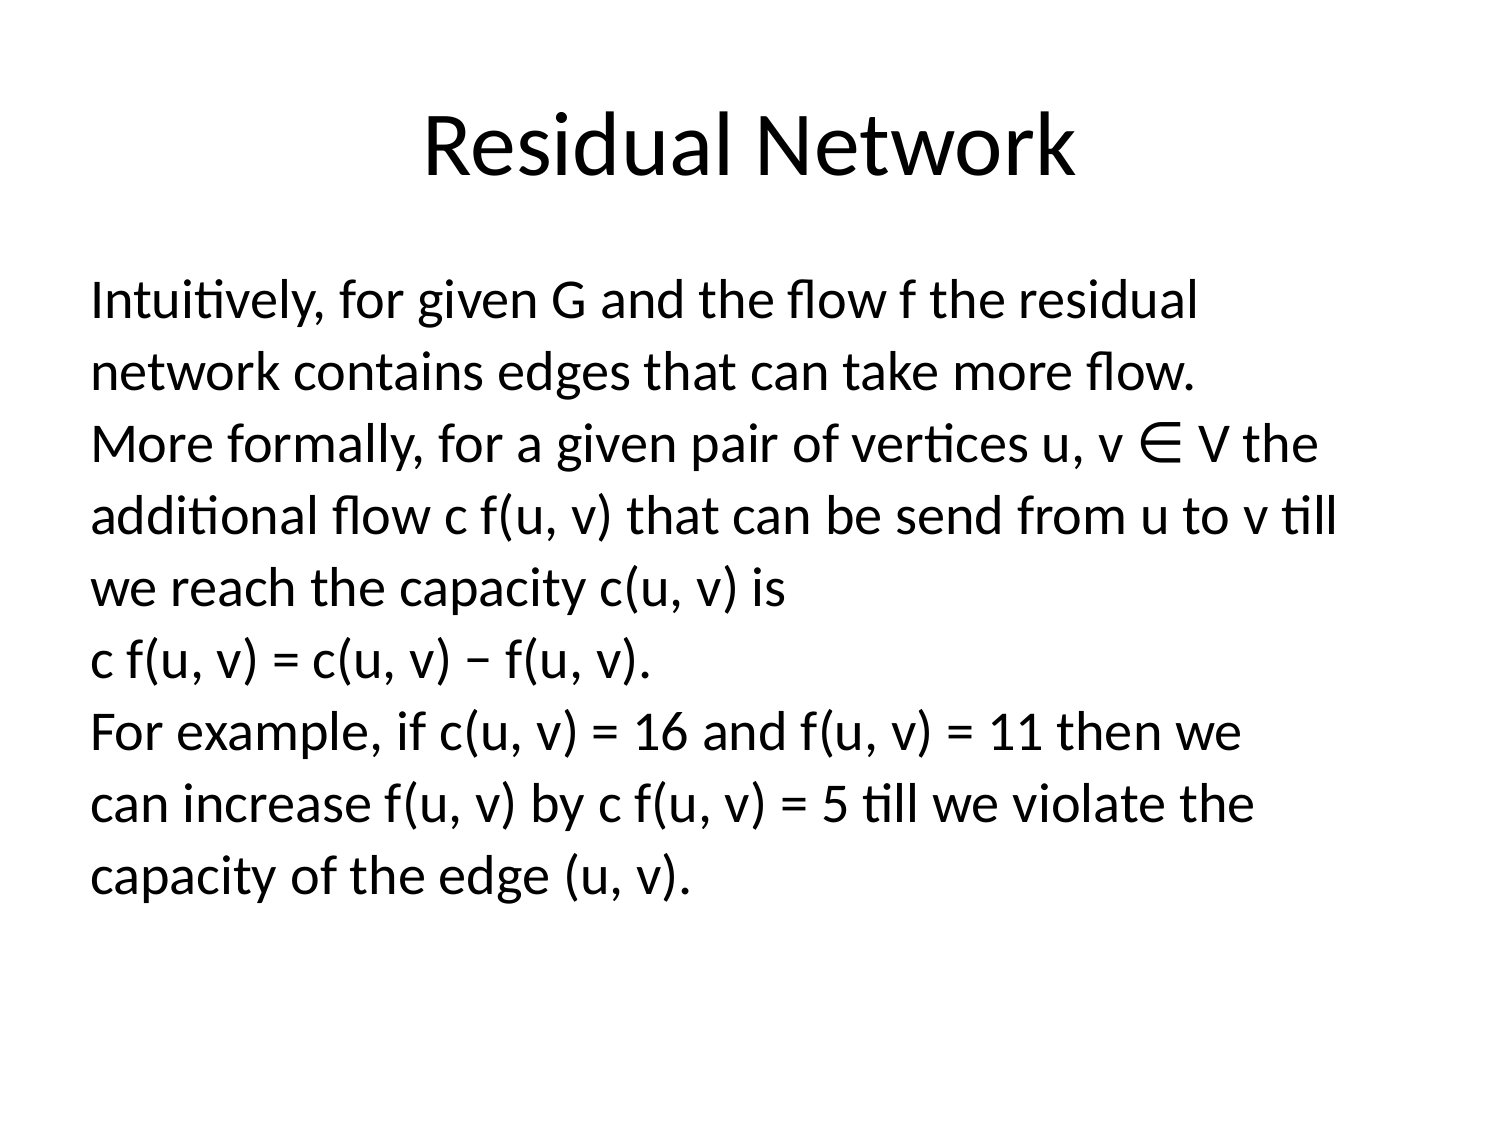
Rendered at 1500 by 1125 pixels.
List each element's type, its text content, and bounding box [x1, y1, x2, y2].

title Residual Network [75, 45, 1425, 233]
list Intuitively, for given G and the ﬂow f the residual network contains edges that can take more ﬂow. More formally, for a given pair of vertices u, v ∈ V the additional ﬂow c f(u, v) that can be send from u to v till we reach the capacity c(u, v) is c f(u, v) = c(u, v) − f(u, v). For example, if c(u, v) = 16 and f(u, v) = 11 then we can increase f(u, v) by c f(u, v) = 5 till we violate the capacity of the edge (u, v). [75, 262, 1425, 1005]
